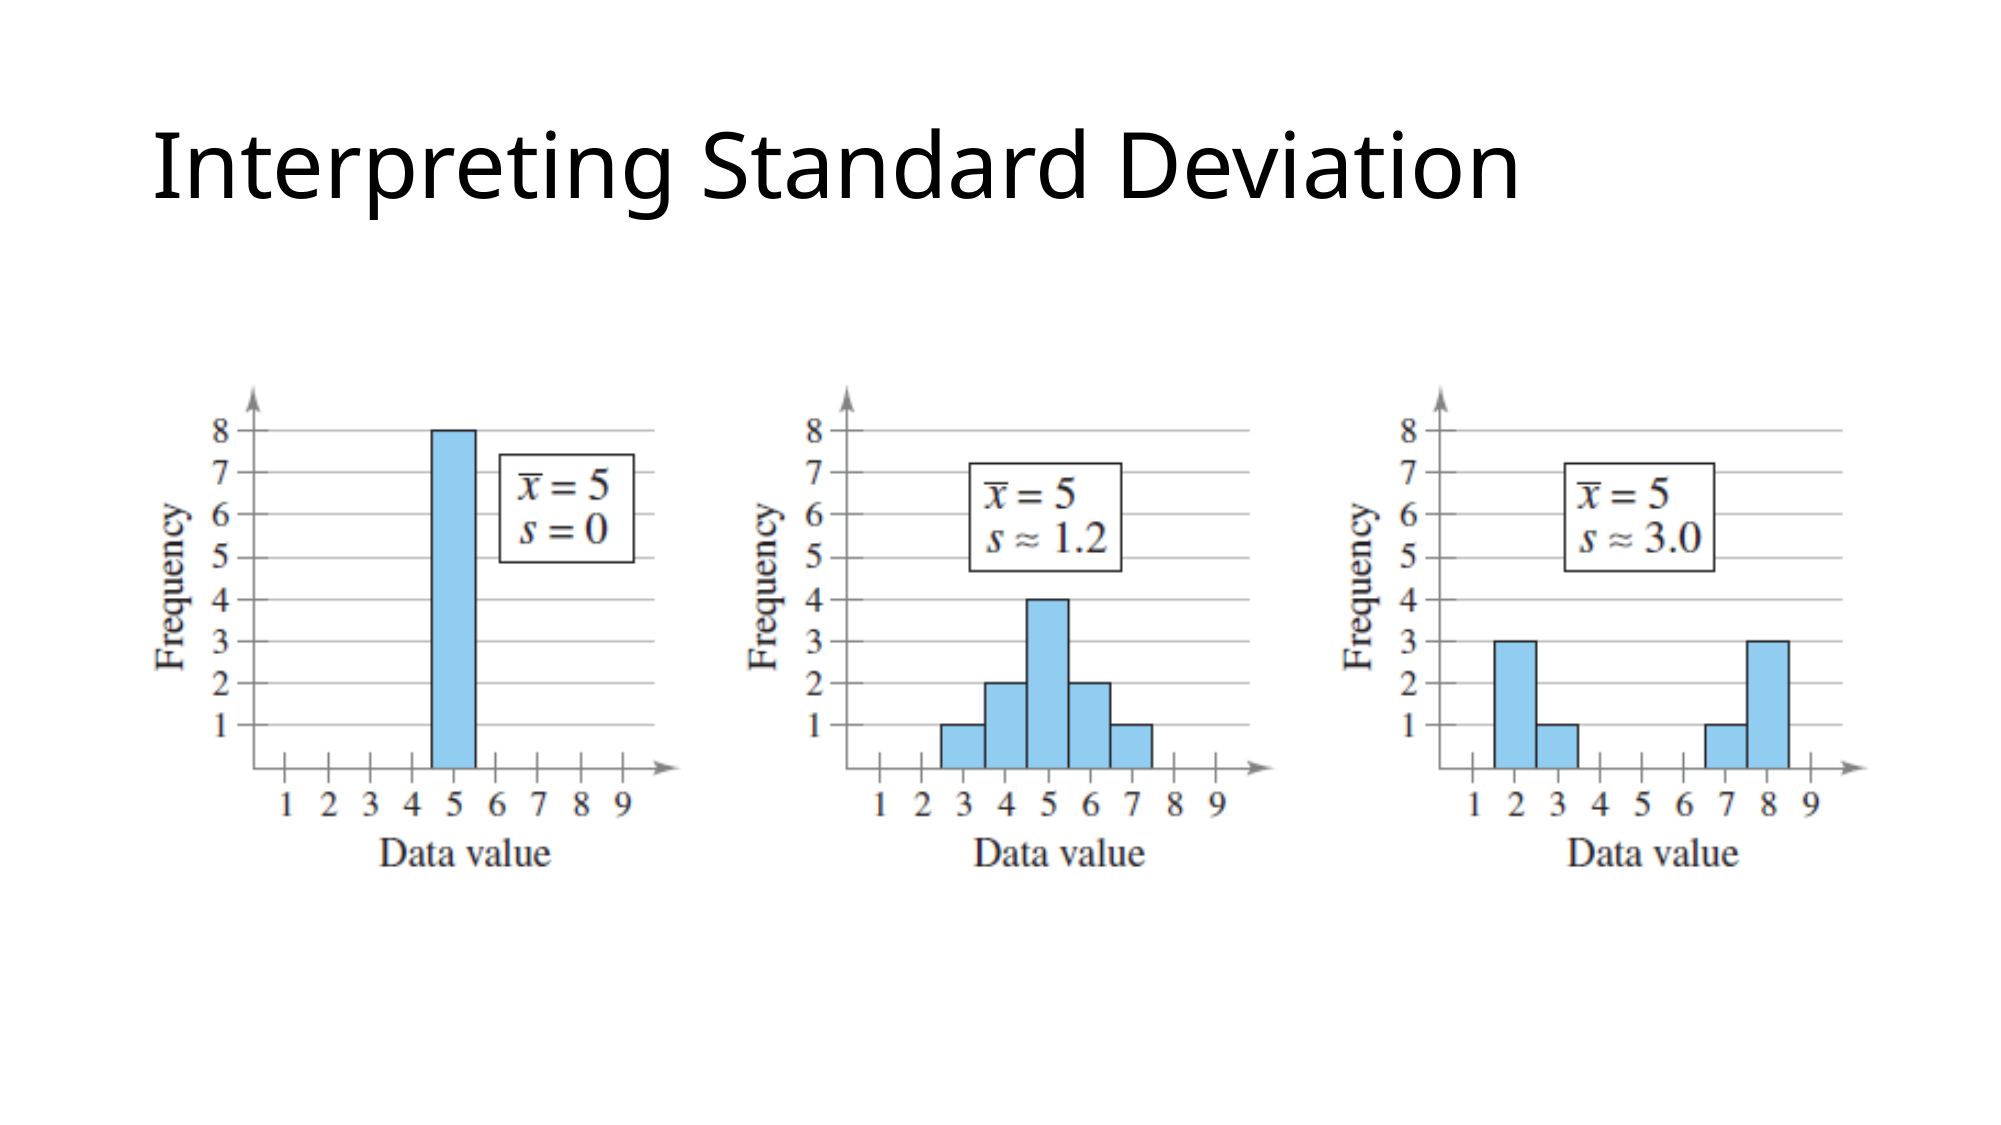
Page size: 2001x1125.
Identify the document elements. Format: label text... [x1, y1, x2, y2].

title Interpreting Standard Deviation [137, 59, 1863, 278]
picture [137, 351, 1885, 900]
